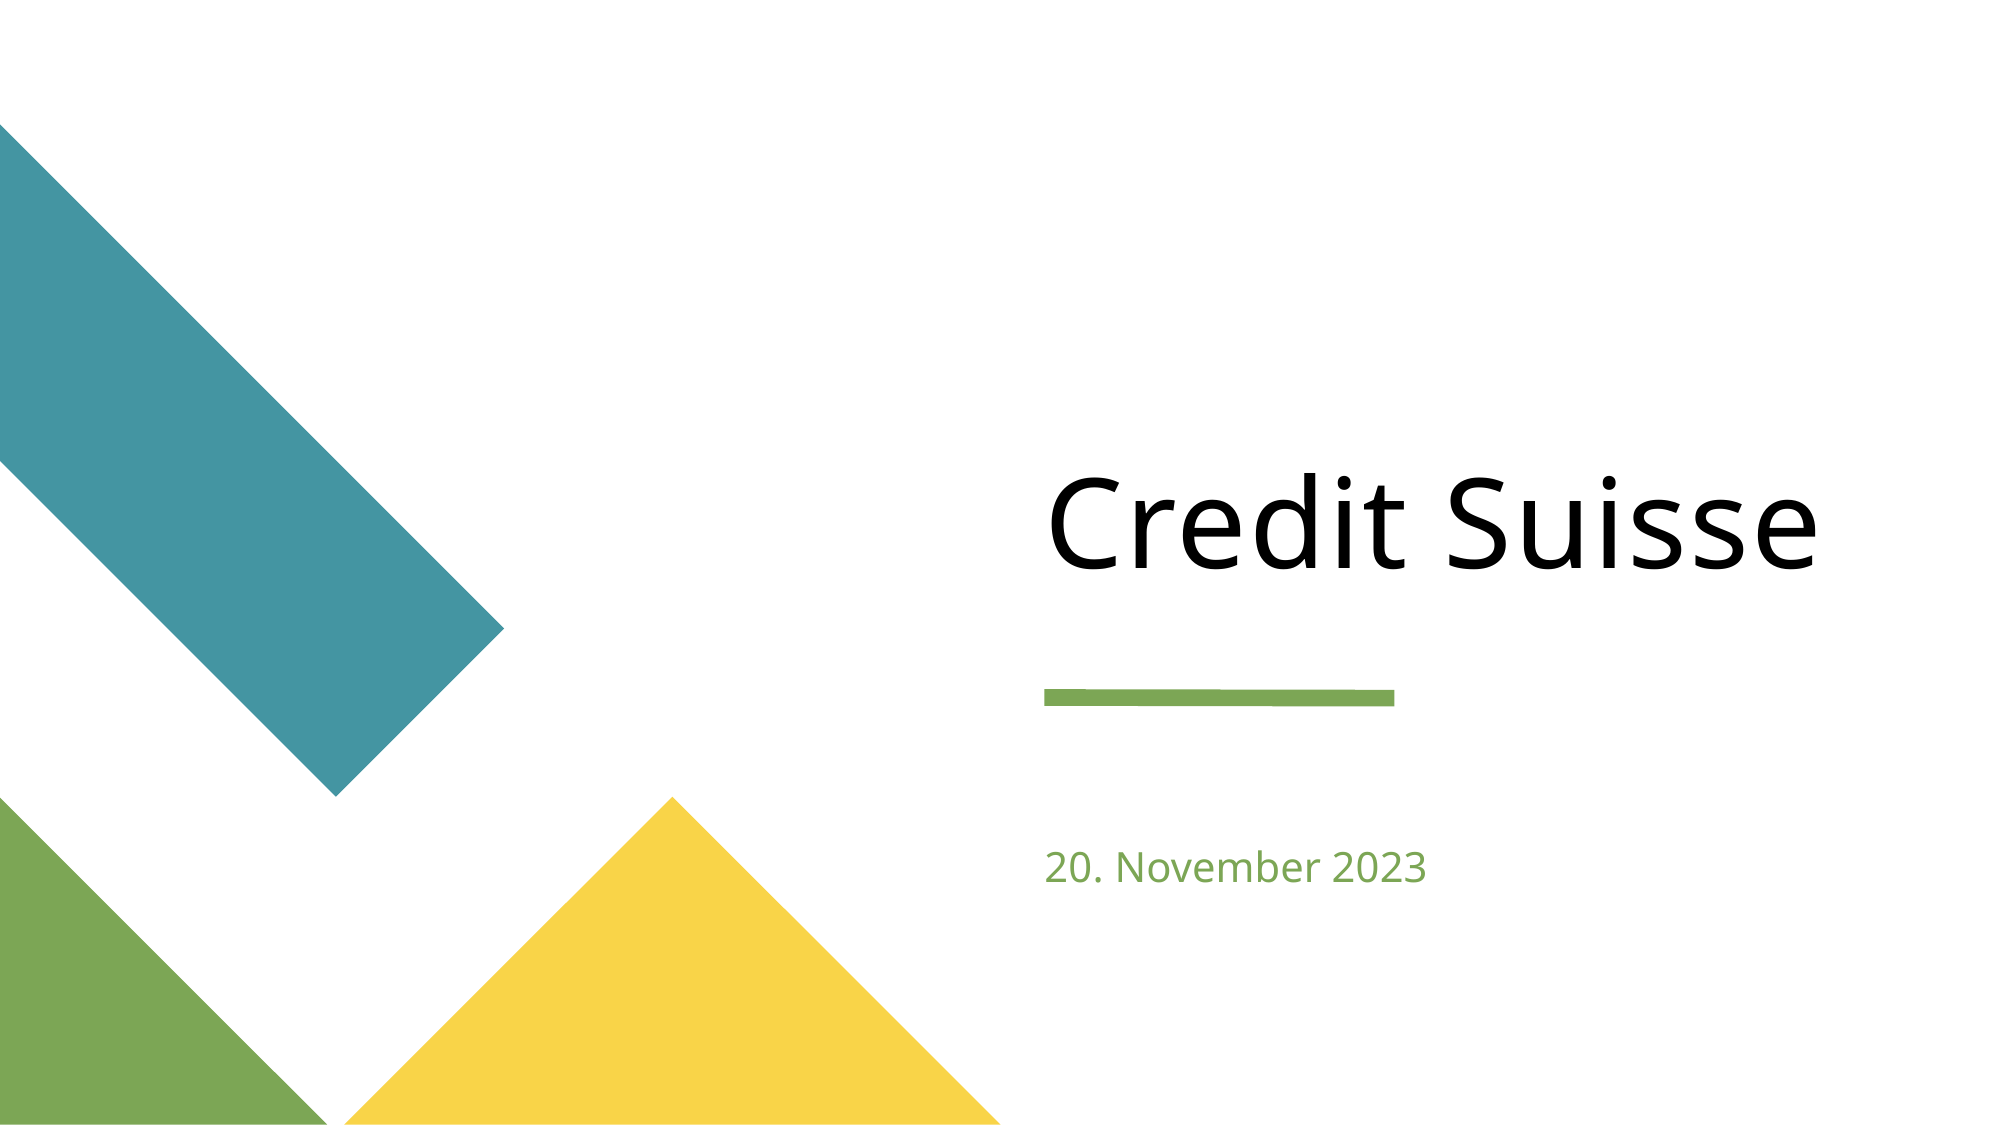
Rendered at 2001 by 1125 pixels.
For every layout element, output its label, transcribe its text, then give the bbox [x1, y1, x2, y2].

list 20. November 2023 [1044, 710, 1946, 867]
title Credit Suisse [1044, 347, 1946, 596]
